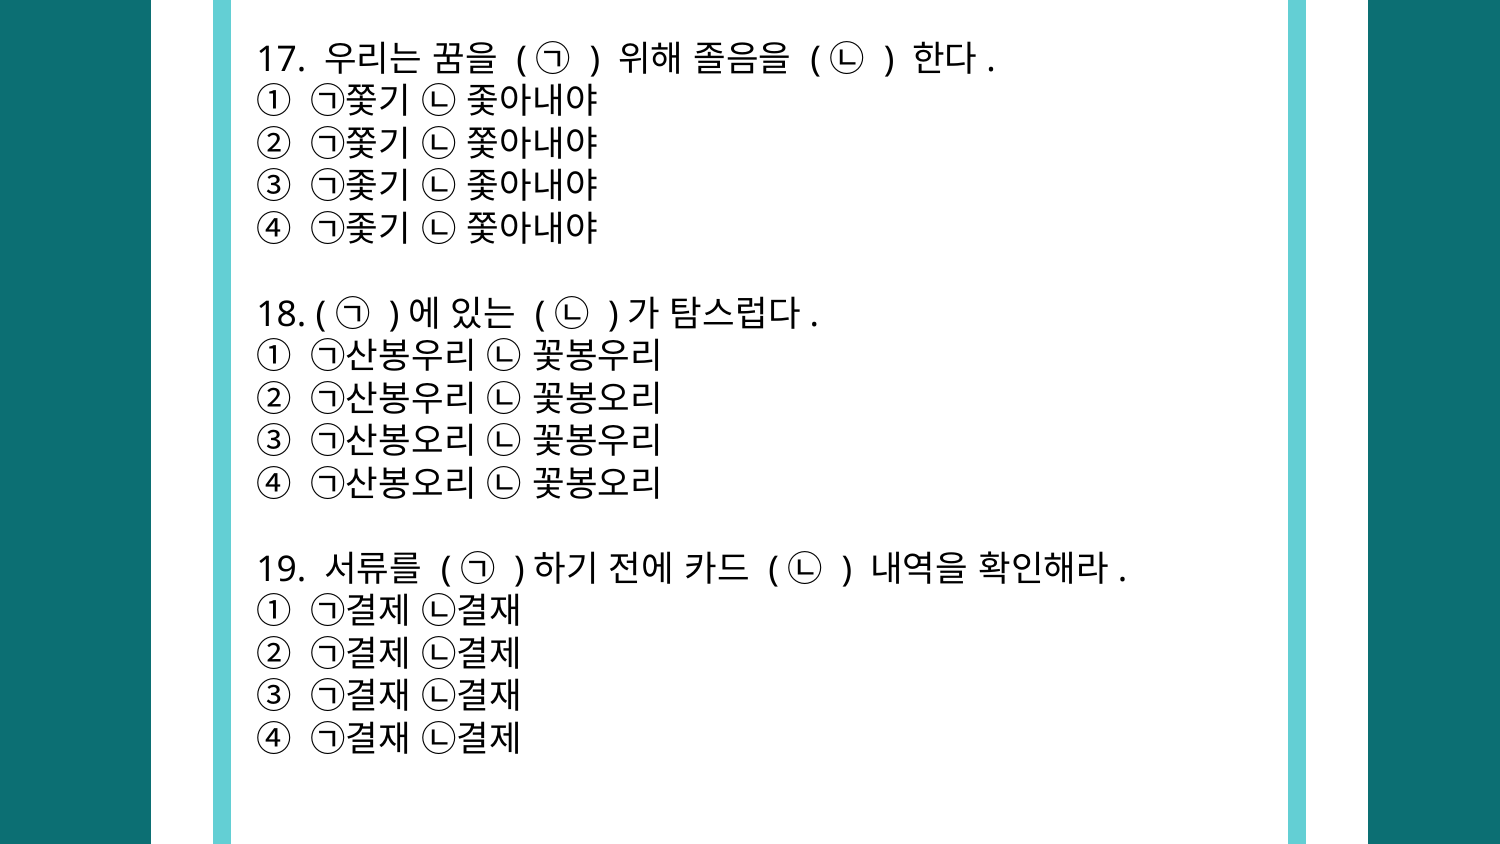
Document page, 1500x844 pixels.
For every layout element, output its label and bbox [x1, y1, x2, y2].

text_box [150, 0, 1368, 844]
